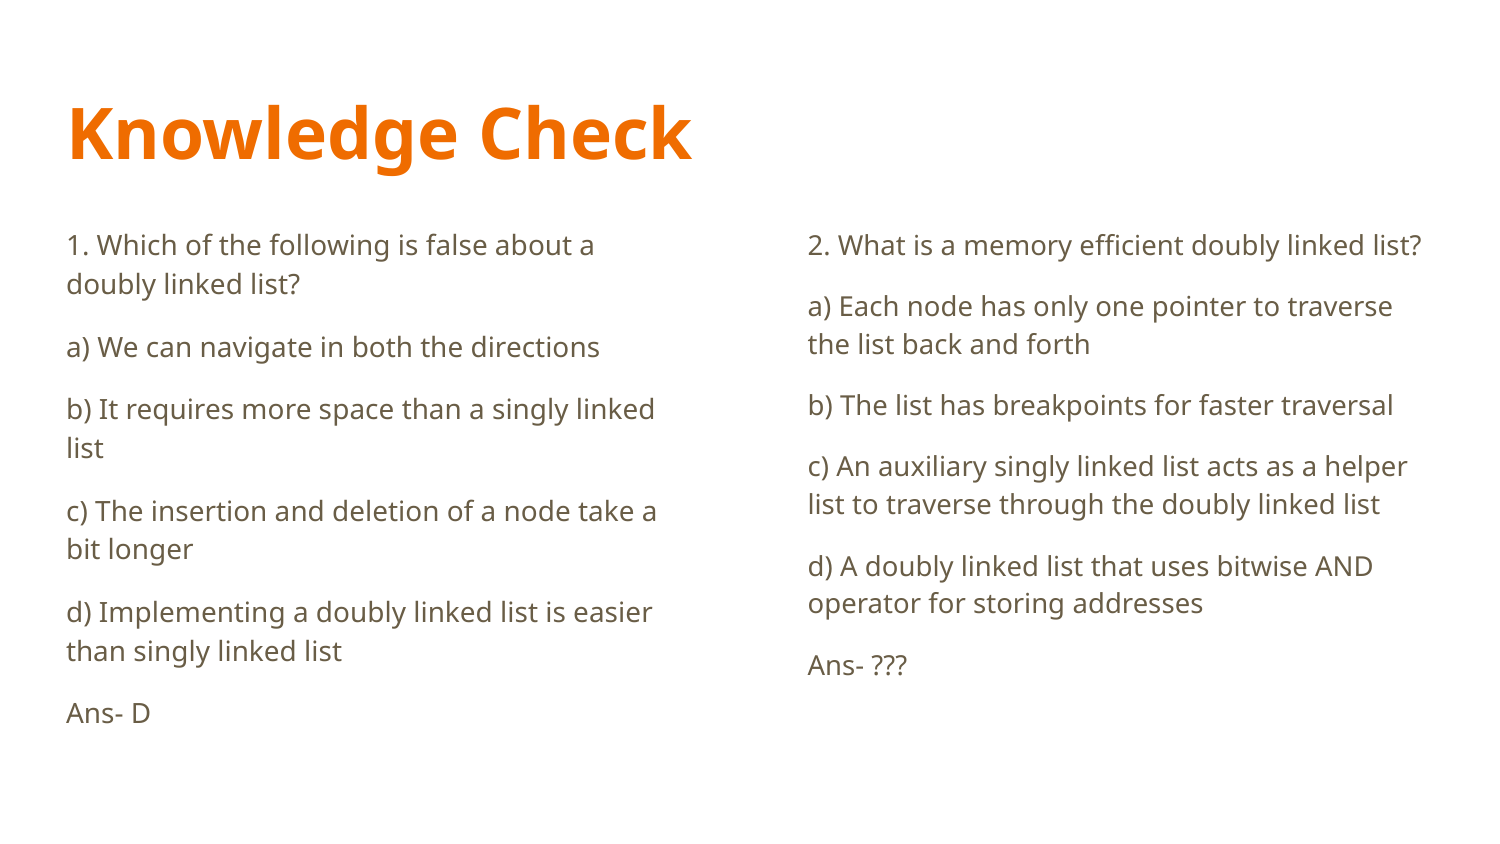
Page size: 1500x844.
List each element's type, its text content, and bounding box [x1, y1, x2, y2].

list 2. What is a memory efficient doubly linked list? a) Each node has only one pointer to traverse the list back and forth b) The list has breakpoints for faster traversal c) An auxiliary singly linked list acts as a helper list to traverse through the doubly linked list d) A doubly linked list that uses bitwise AND operator for storing addresses Ans- ??? [792, 207, 1449, 750]
title Knowledge Check [51, 72, 1449, 189]
list 1. Which of the following is false about a doubly linked list? a) We can navigate in both the directions b) It requires more space than a singly linked list c) The insertion and deletion of a node take a bit longer d) Implementing a doubly linked list is easier than singly linked list Ans- D [51, 207, 708, 750]
